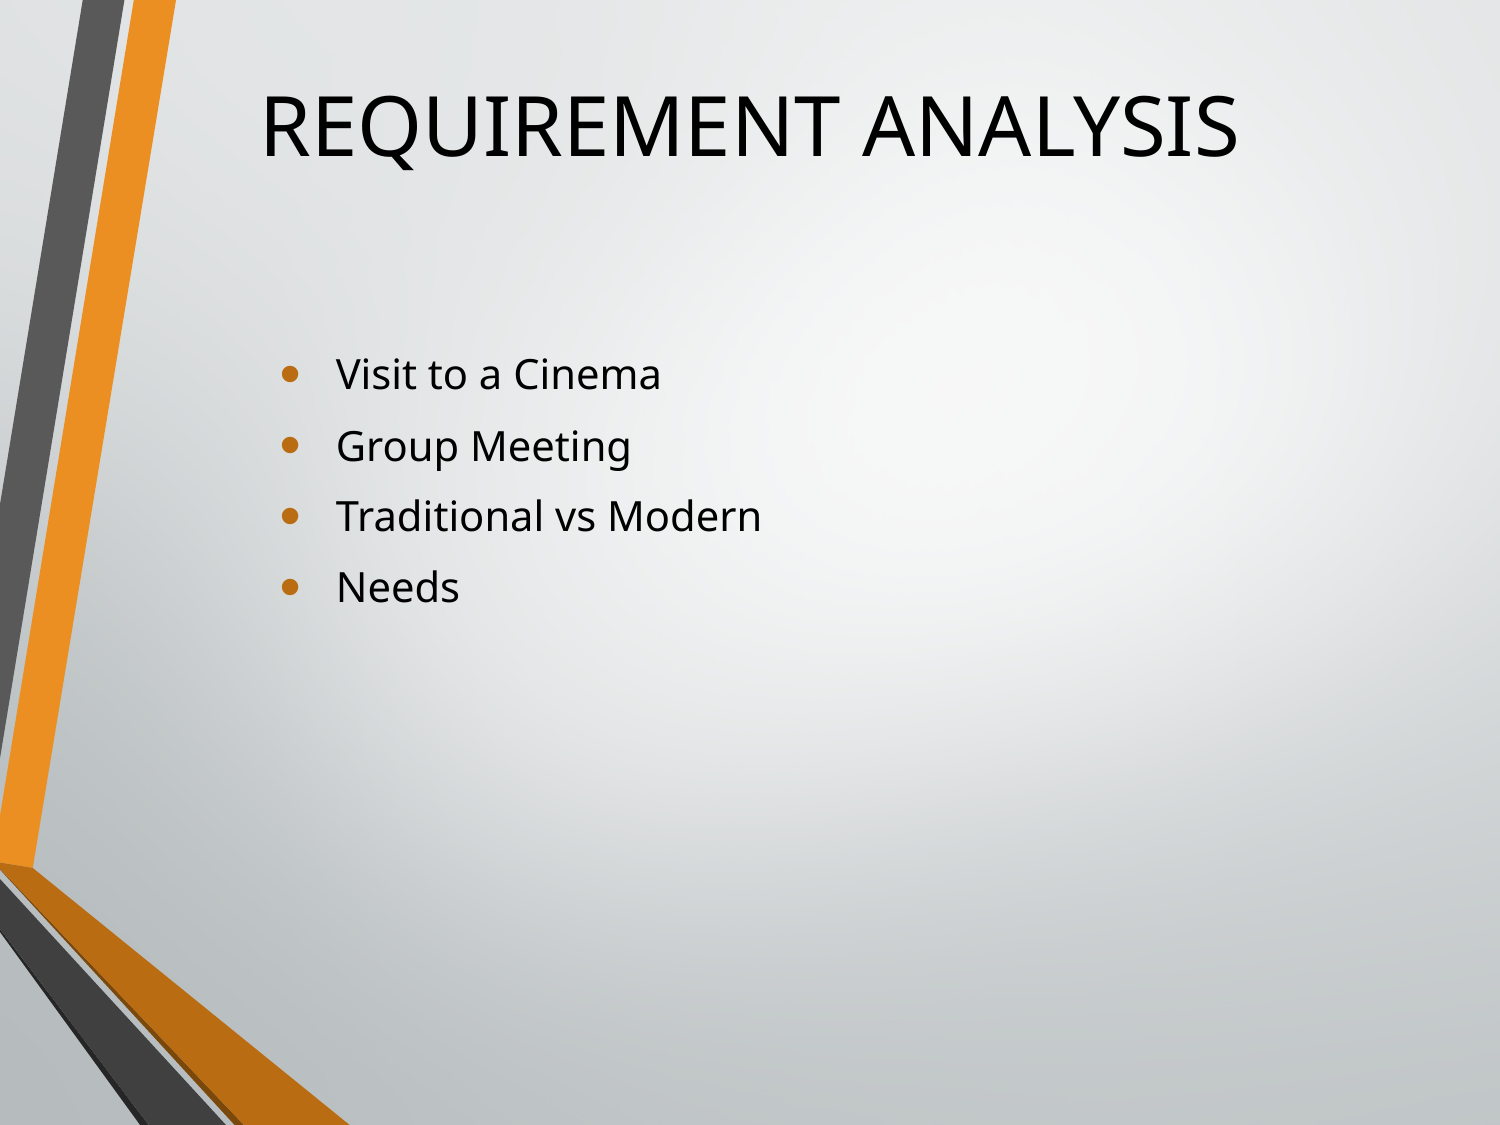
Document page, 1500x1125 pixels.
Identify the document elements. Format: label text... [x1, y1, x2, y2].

text_box REQUIREMENT ANALYSIS [187, 66, 1313, 181]
list Visit to a Cinema Group Meeting Traditional vs Modern Needs [264, 340, 1426, 683]
